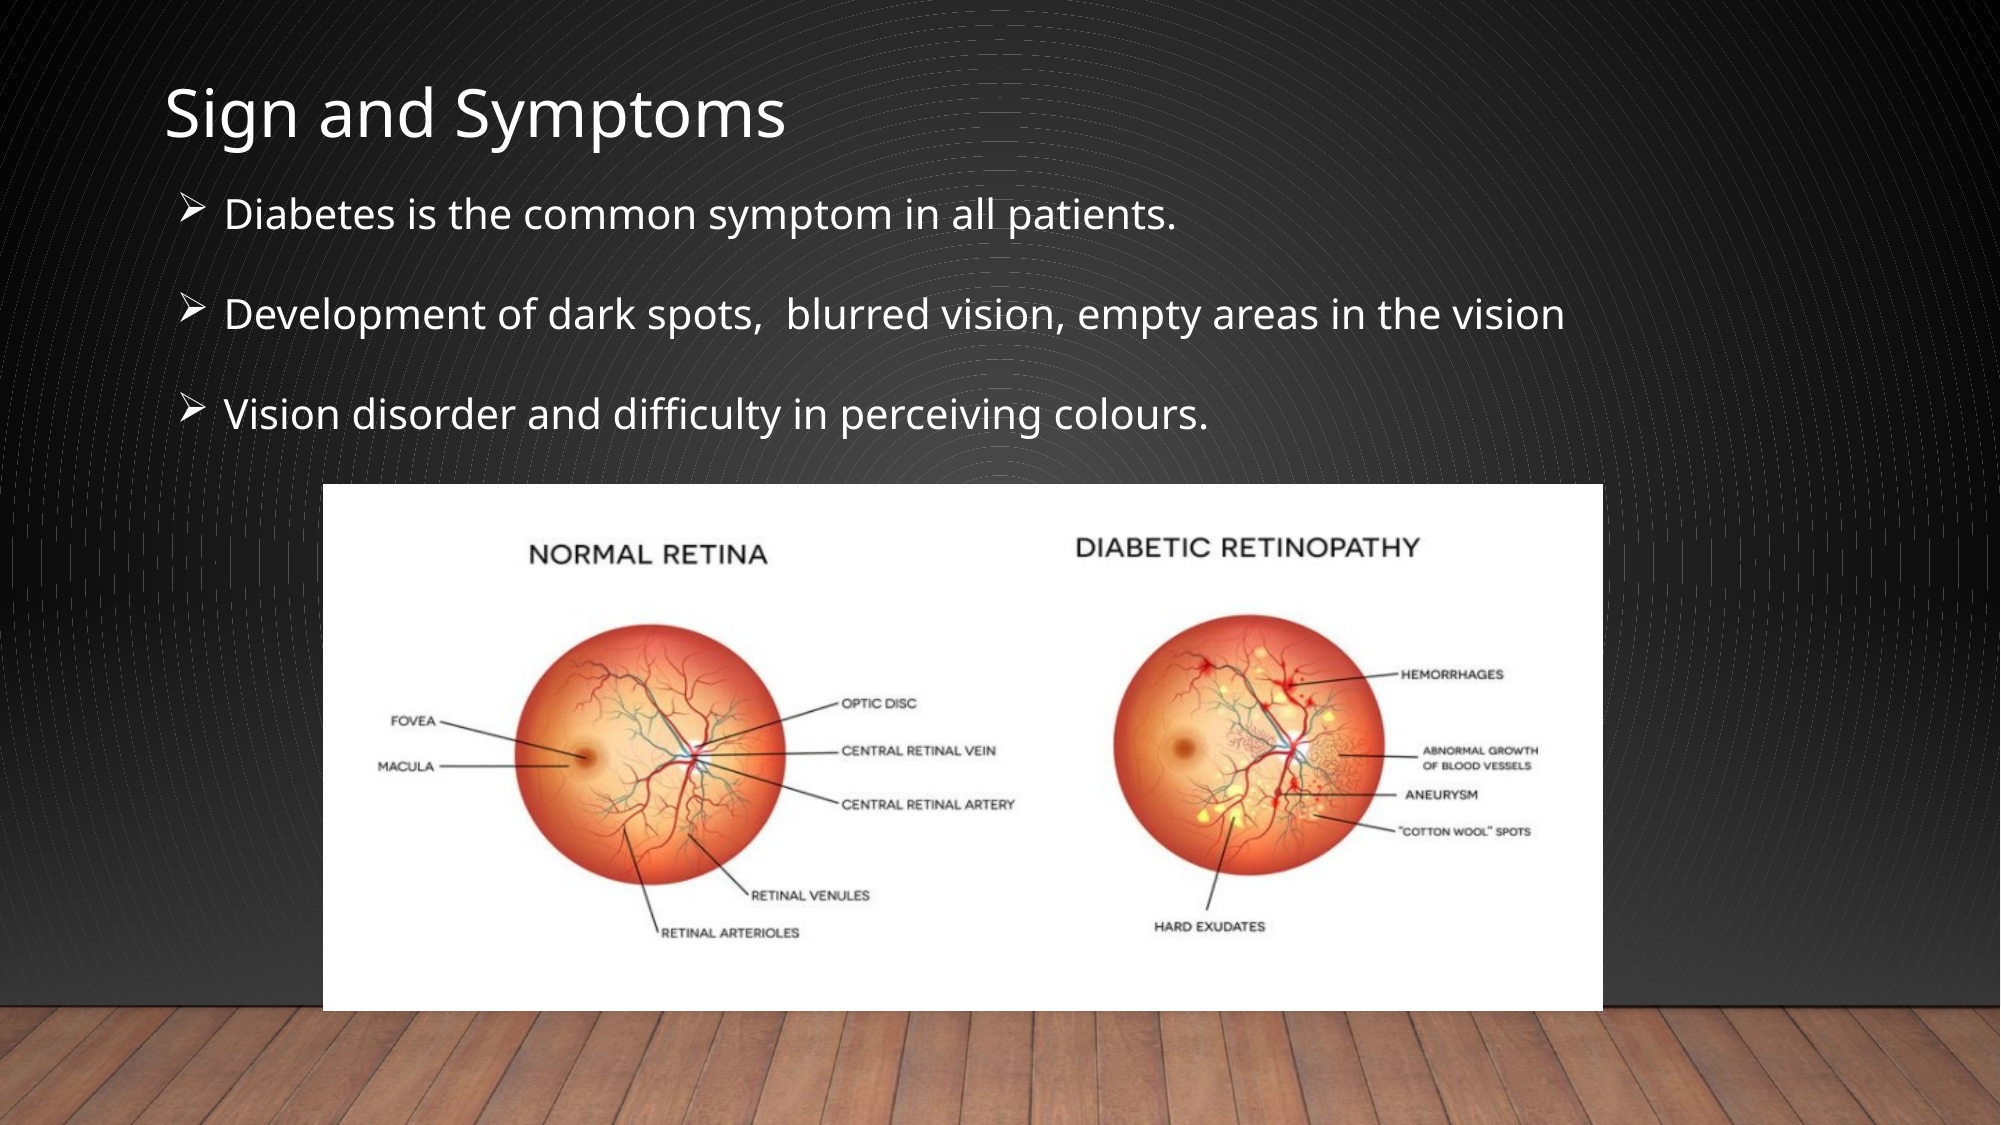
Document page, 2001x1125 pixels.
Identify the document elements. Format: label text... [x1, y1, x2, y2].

picture [0, 484, 2000, 1125]
text_box Sign and Symptoms [149, 63, 1329, 158]
text_box Diabetes is the common symptom in all patients. Development of dark spots, blurred vision, empty areas in the vision Vision disorder and difficulty in perceiving colours. [161, 180, 1834, 446]
